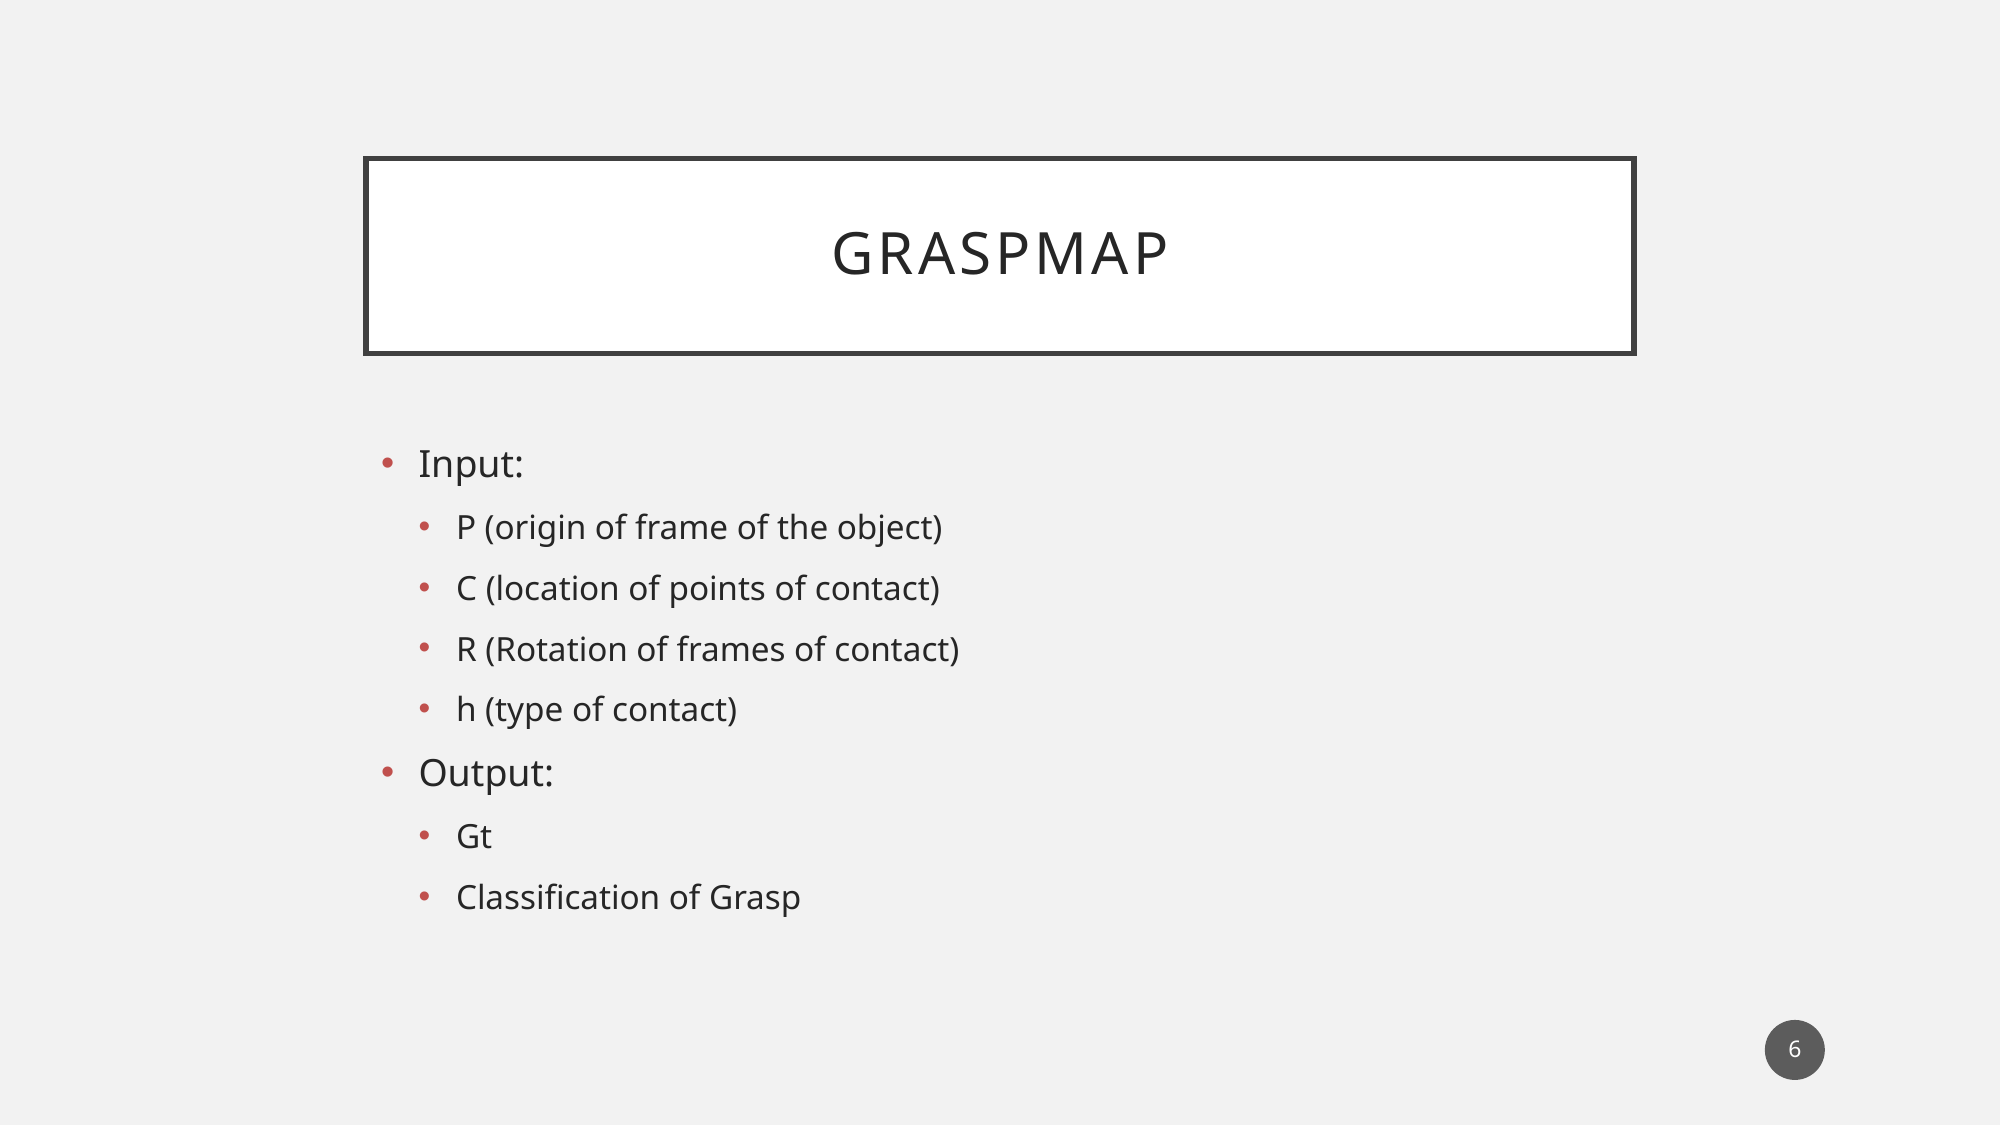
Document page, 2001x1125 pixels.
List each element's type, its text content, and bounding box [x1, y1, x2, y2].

list Input: P (origin of frame of the object) C (location of points of contact) R (Rotation of frames of contact) h (type of contact) Output: Gt Classification of Grasp [366, 432, 1634, 942]
title GraspMap [363, 156, 1637, 356]
slide_number 6 [1764, 1019, 1825, 1080]
